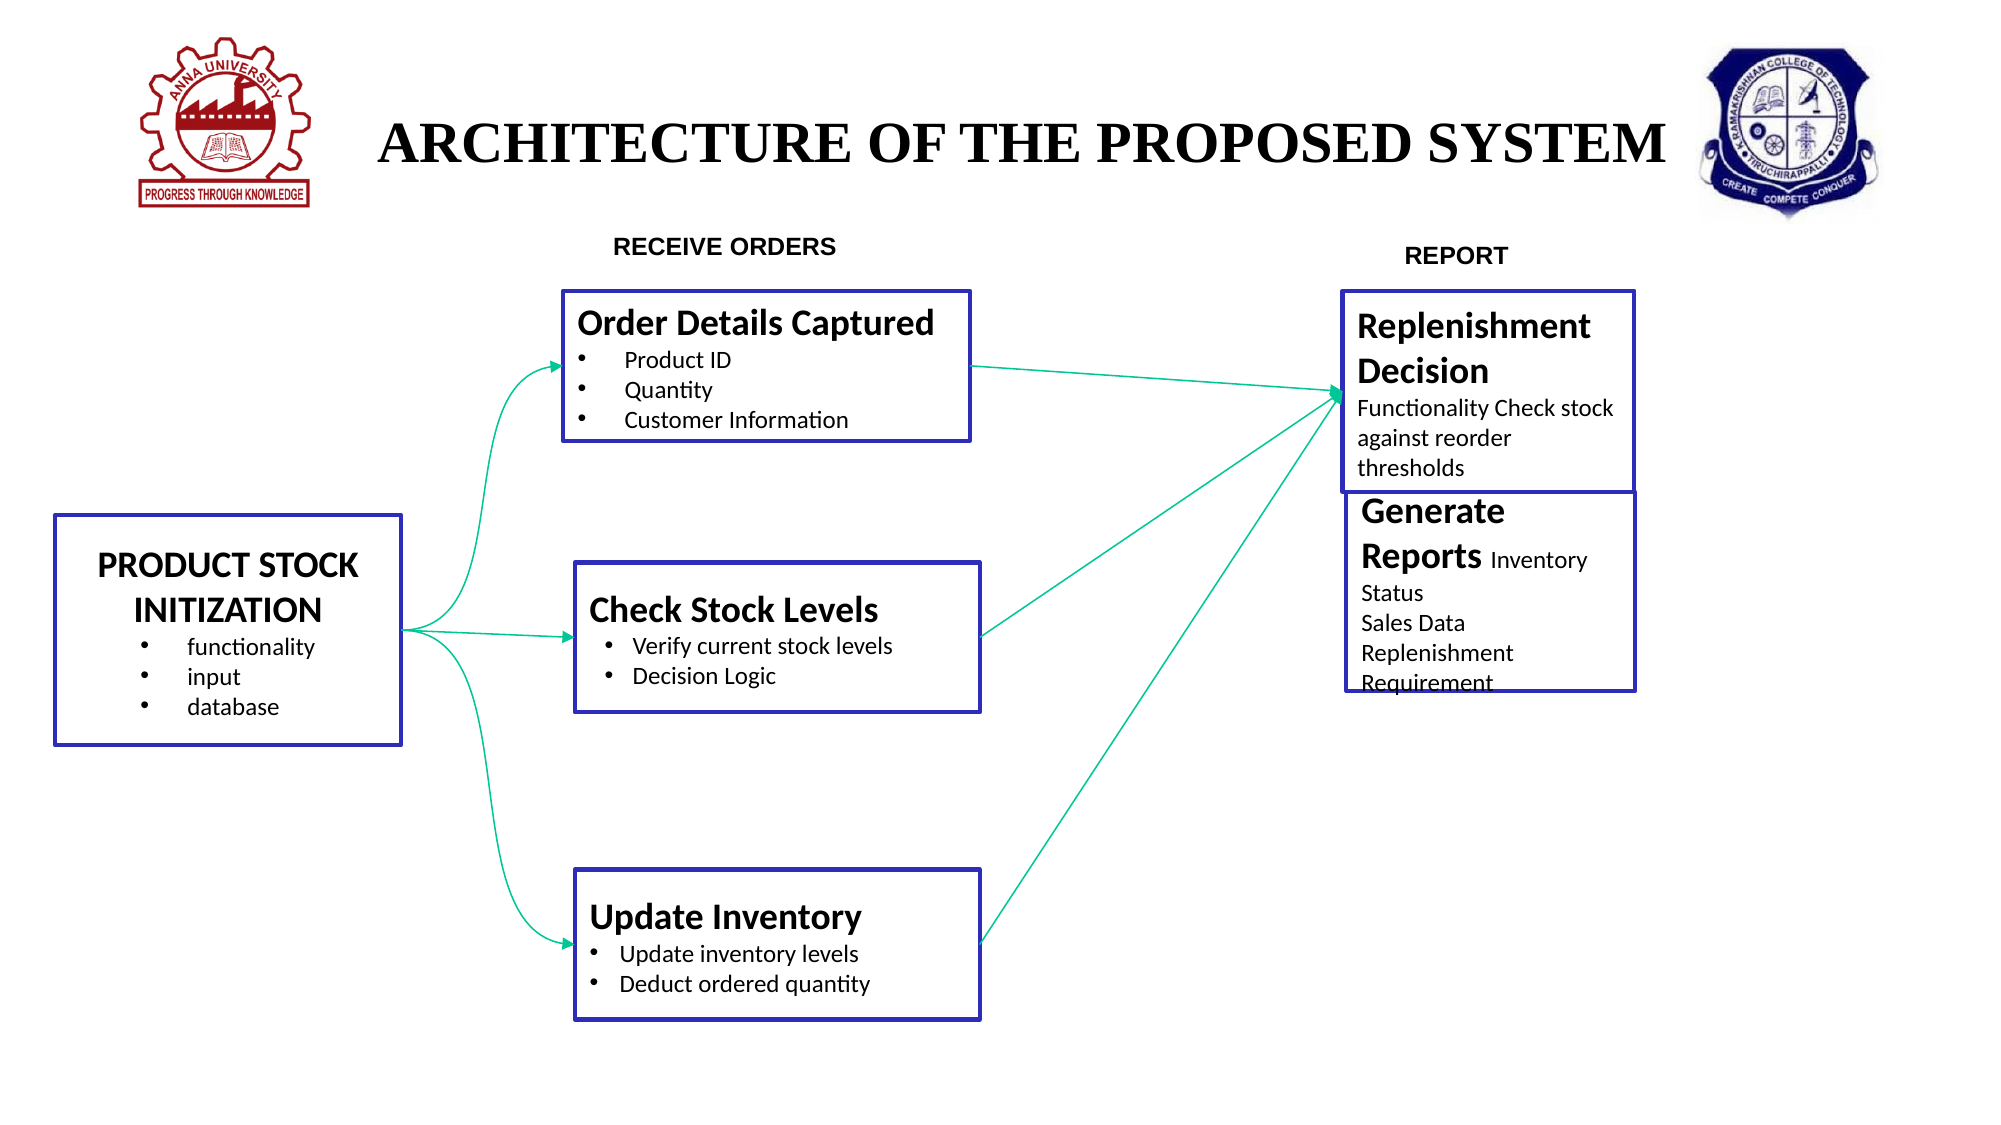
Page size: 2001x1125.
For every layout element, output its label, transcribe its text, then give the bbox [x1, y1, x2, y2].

text_box Generate Reports Inventory Status Sales Data Replenishment Requirement [1347, 490, 1637, 693]
text_box PRODUCT STOCK INITIZATION functionality input database [53, 513, 395, 747]
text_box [979, 644, 1343, 945]
picture [136, 34, 312, 209]
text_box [400, 365, 564, 629]
title ARCHITECTURE OF THE PROPOSED SYSTEM [324, 44, 1721, 233]
picture [1695, 42, 1886, 224]
text_box Check Stock Levels Verify current stock levels Decision Logic [573, 560, 974, 714]
text_box Replenishment Decision Functionality Check stock against reorder thresholds [1340, 289, 1636, 490]
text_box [401, 629, 576, 638]
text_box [979, 390, 1343, 638]
text_box RECEIVE ORDERS [598, 223, 913, 269]
text_box Order Details Captured Product ID Quantity Customer Information [561, 289, 972, 443]
text_box REPORT [1389, 232, 1547, 278]
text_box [401, 644, 576, 945]
text_box Update Inventory Update inventory levels Deduct ordered quantity [573, 867, 982, 1022]
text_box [969, 365, 1343, 392]
